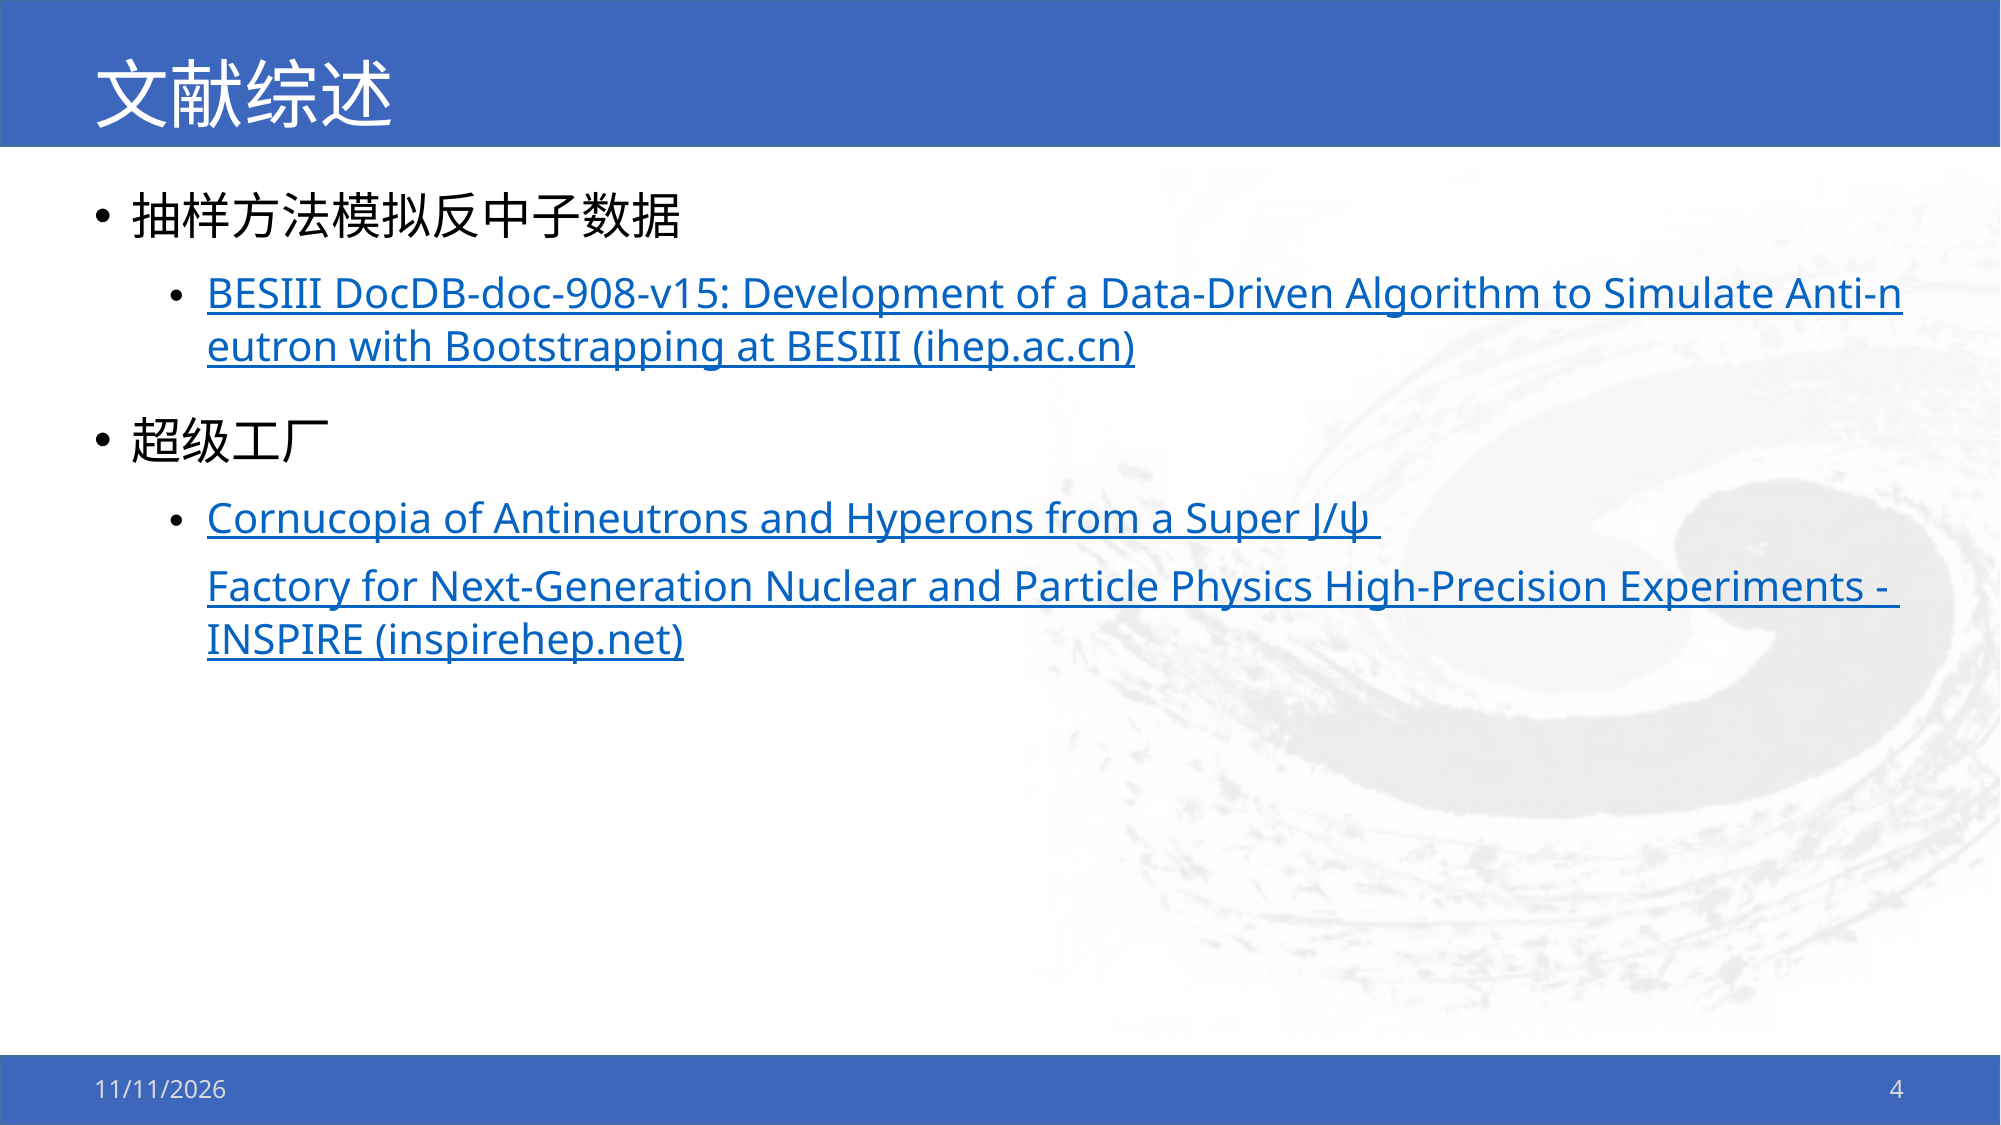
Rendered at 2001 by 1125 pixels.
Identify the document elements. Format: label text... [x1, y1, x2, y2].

title 文献综述 [79, 0, 1919, 146]
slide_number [79, 1056, 530, 1125]
slide_number 4 [1468, 1056, 1919, 1125]
